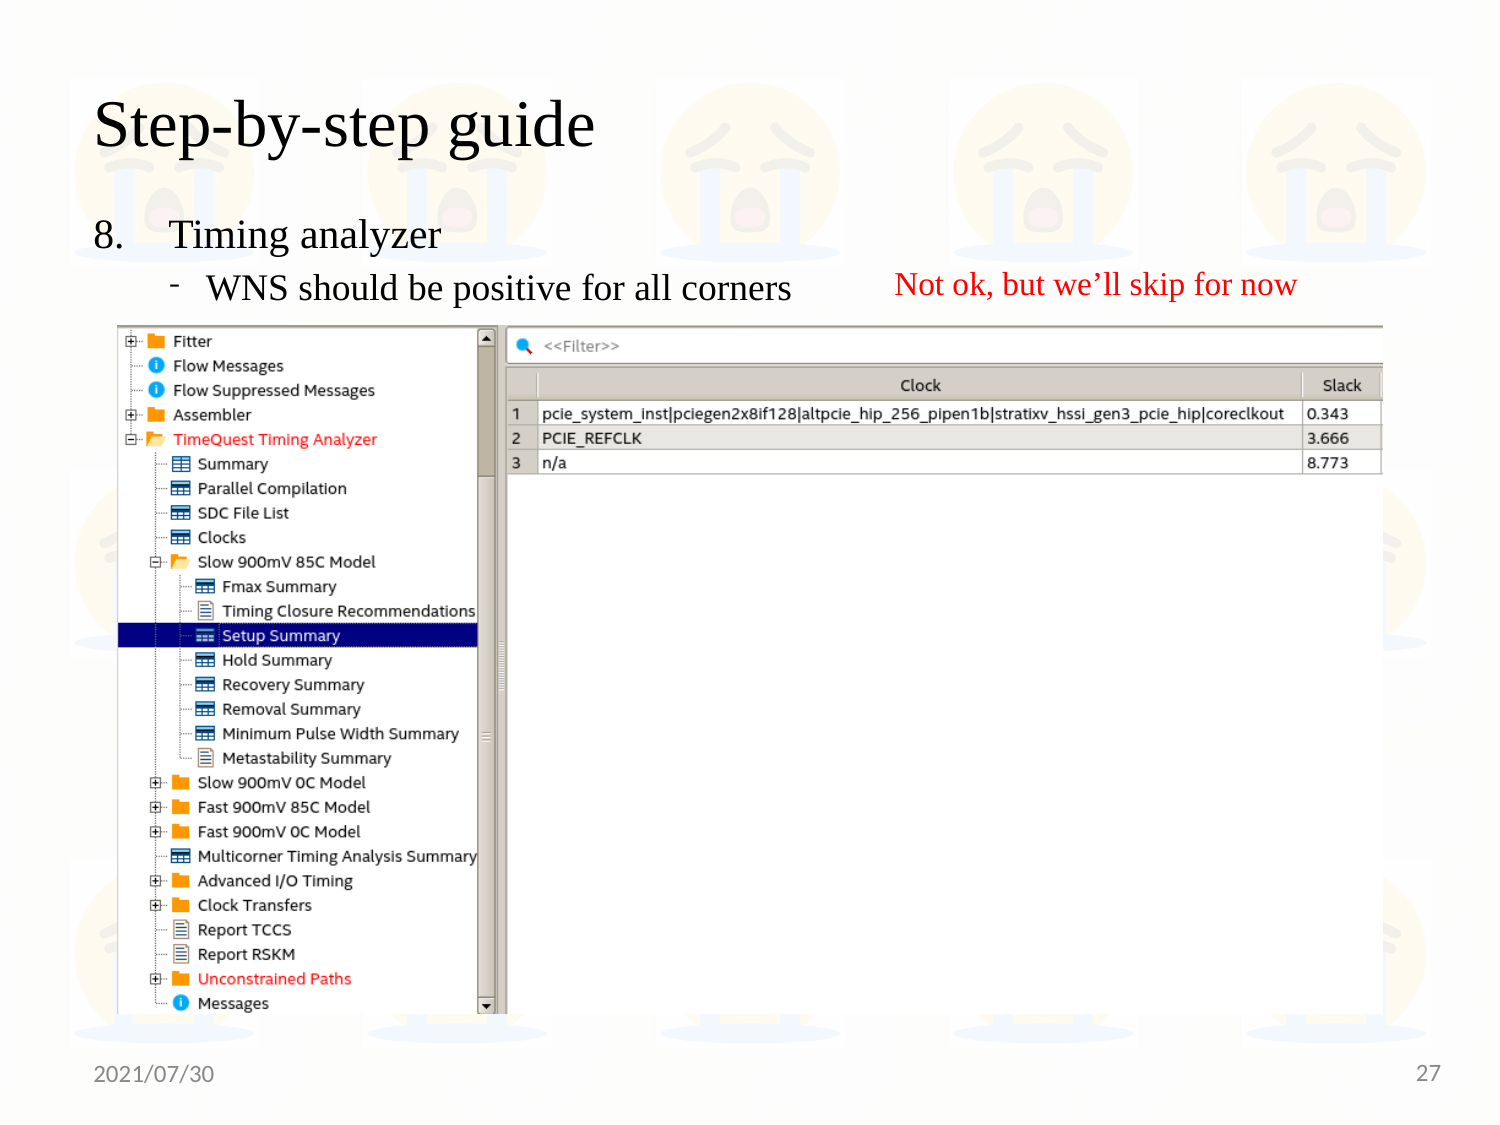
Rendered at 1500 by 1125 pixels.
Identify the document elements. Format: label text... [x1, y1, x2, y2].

picture [117, 325, 1383, 1014]
title Step-by-step guide [78, 59, 1433, 190]
slide_number ‹#› [1118, 1041, 1457, 1101]
text_box Not ok, but we’ll skip for now [879, 254, 1319, 310]
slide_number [78, 1042, 416, 1103]
list Timing analyzer WNS should be positive for all corners [78, 205, 1433, 1042]
